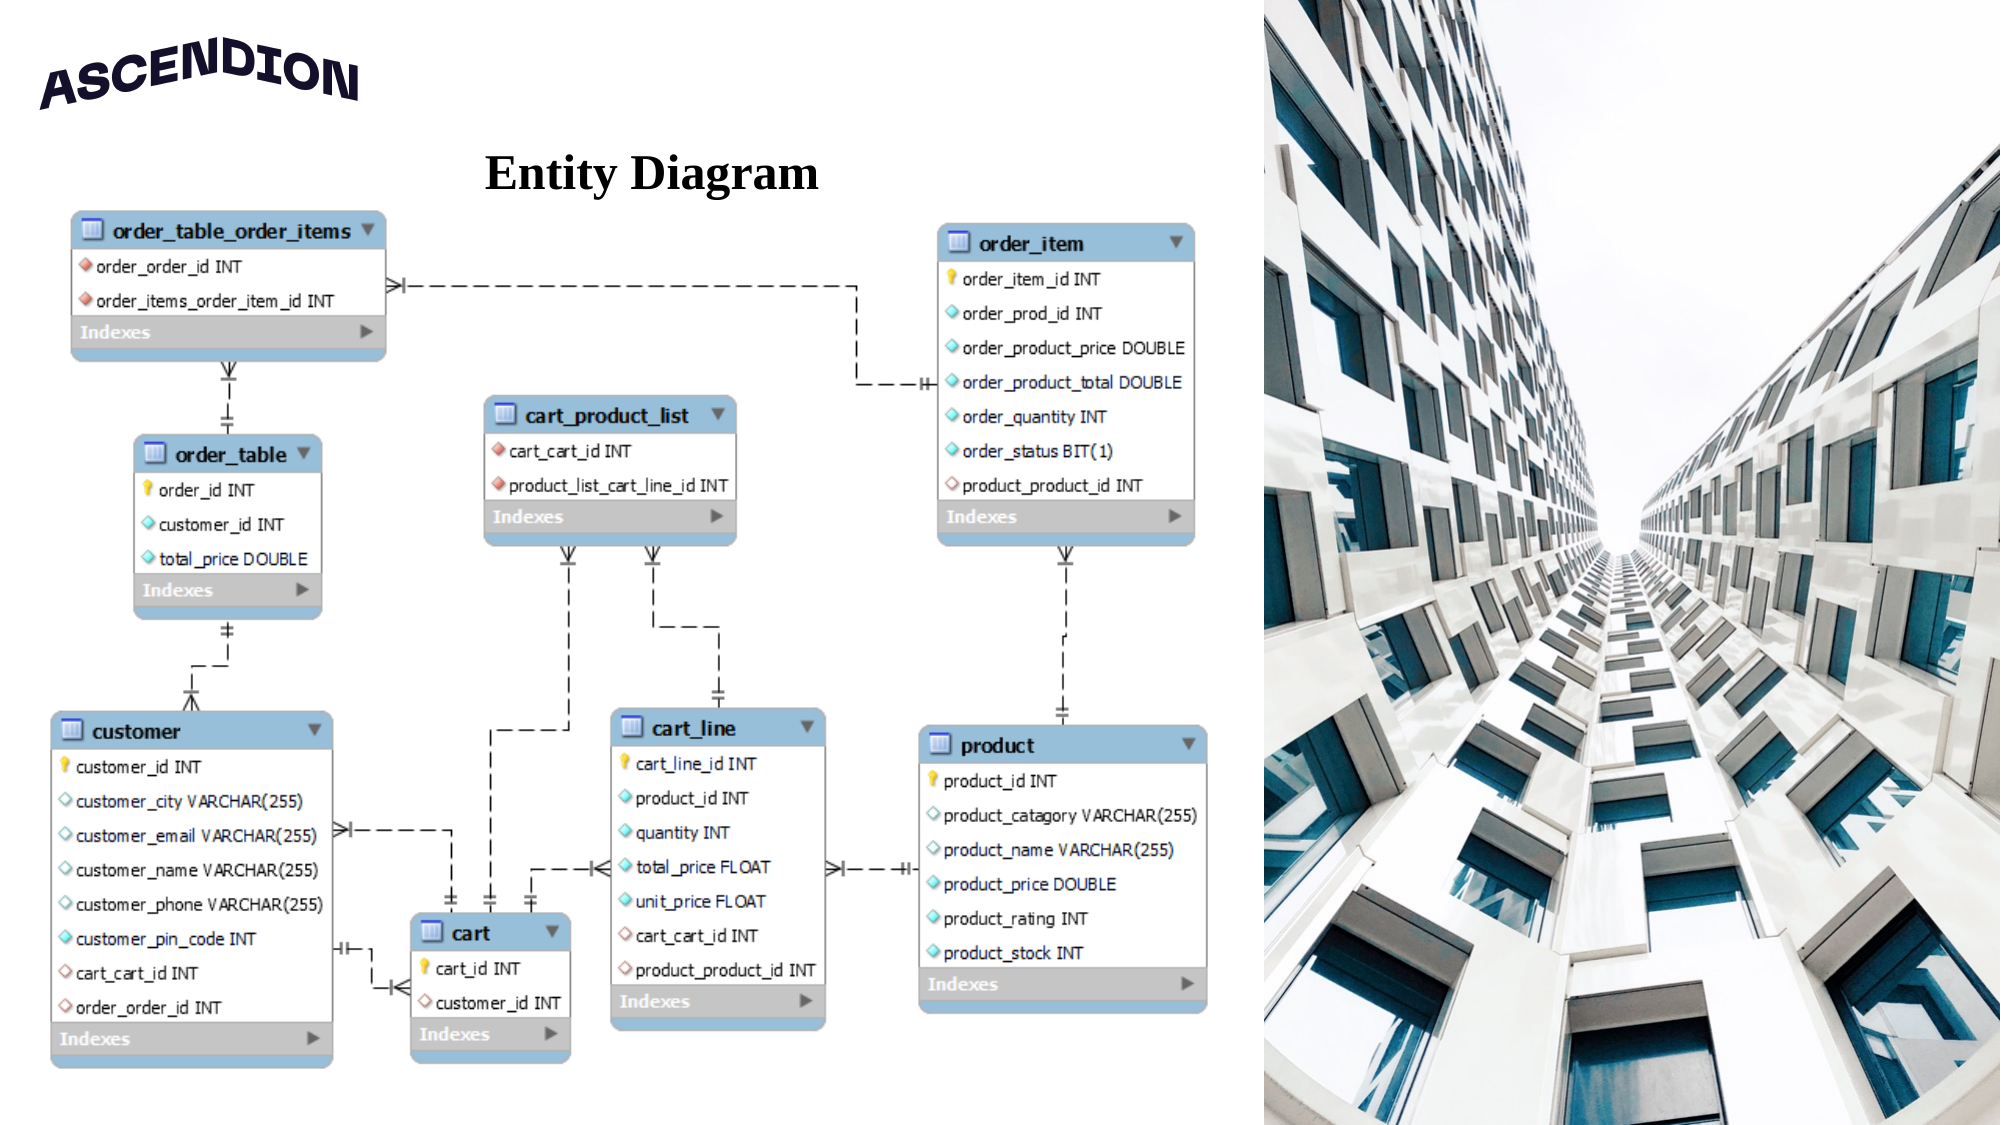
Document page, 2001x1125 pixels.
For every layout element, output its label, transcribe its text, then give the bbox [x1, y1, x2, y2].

text_box Entity Diagram [470, 132, 1263, 208]
picture [35, 195, 1222, 1083]
picture [1, 0, 396, 148]
picture [1263, 0, 2000, 1125]
picture [1263, 531, 1270, 538]
